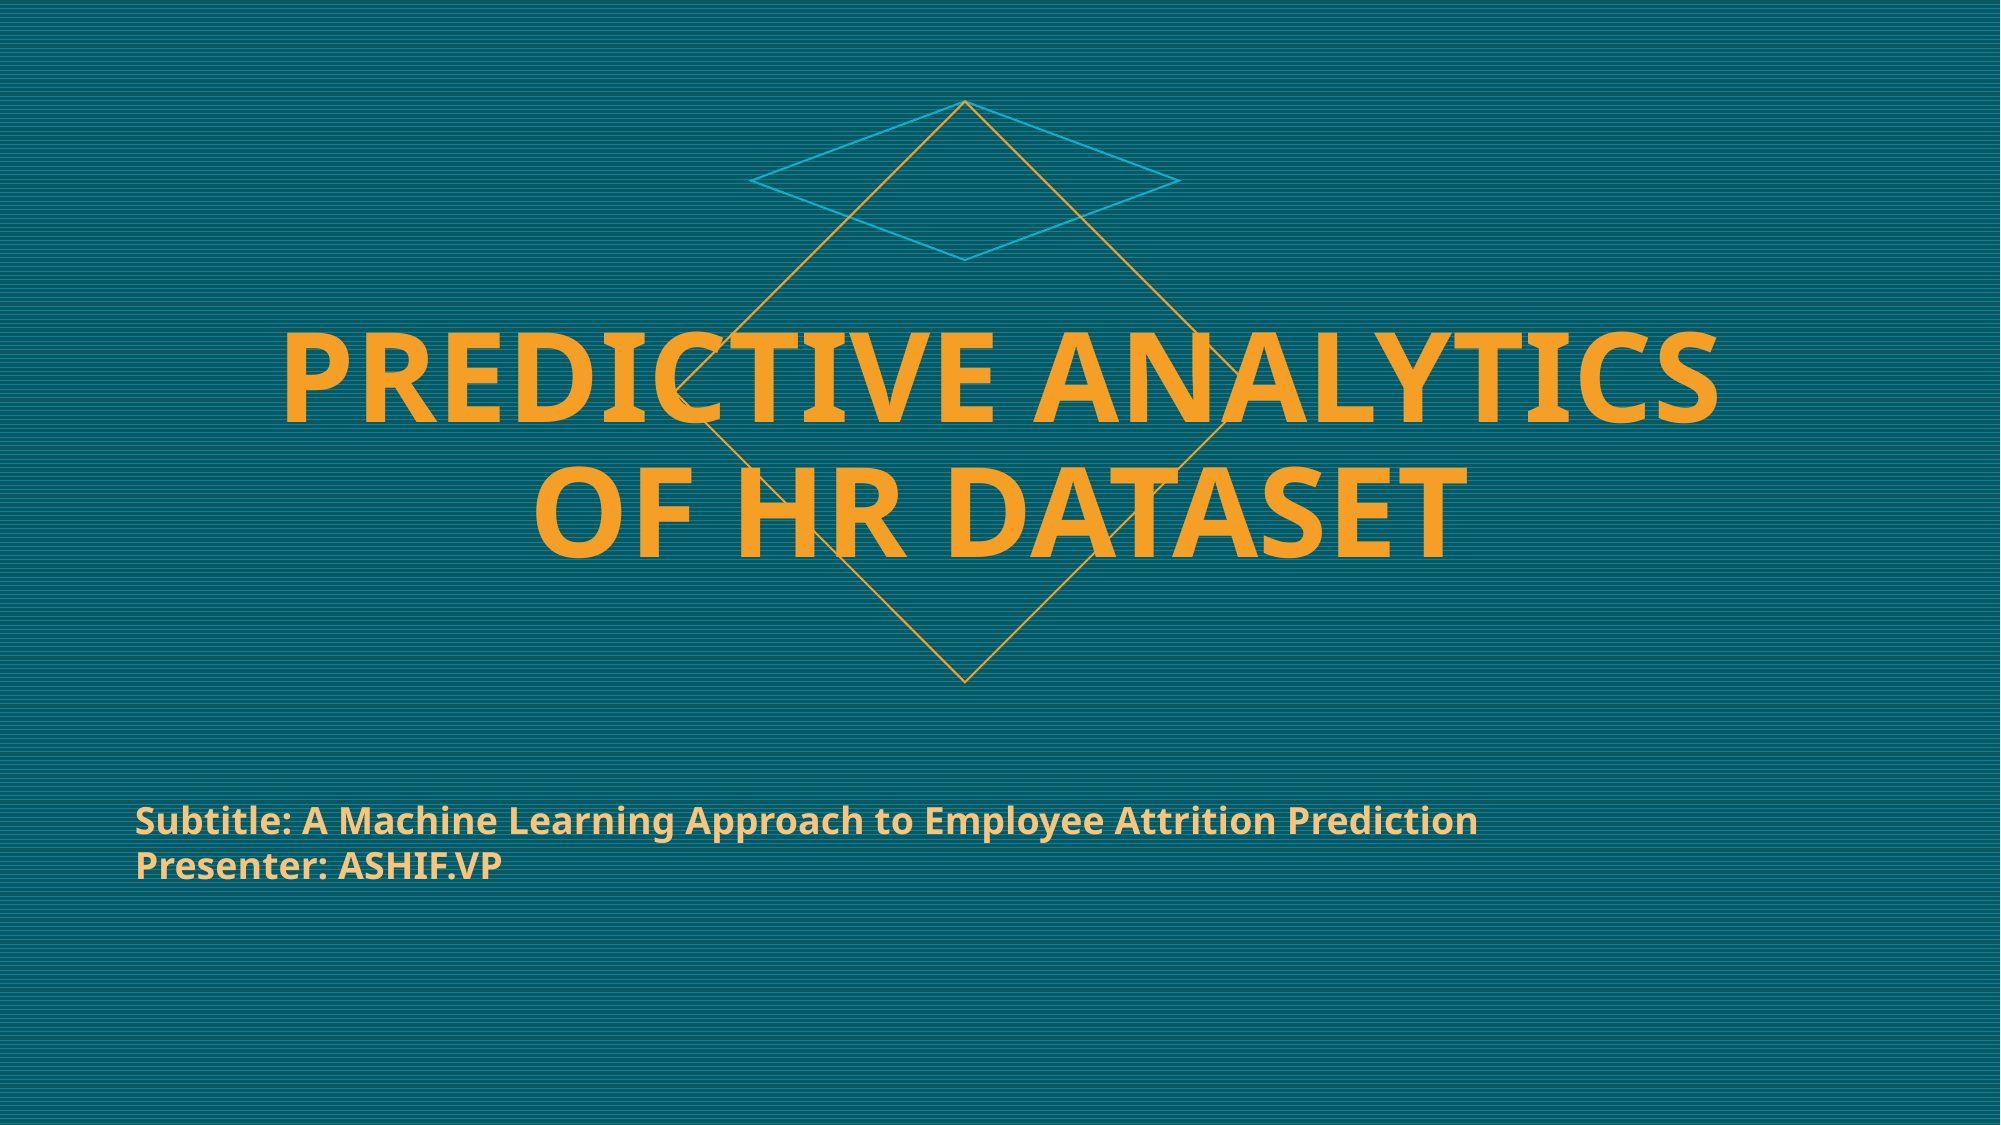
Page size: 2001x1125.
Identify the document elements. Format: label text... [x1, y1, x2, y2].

title PREDICTIVE ANALYTICS OF HR DATASET [1064, 314, 1750, 586]
text_box [967, 100, 1182, 217]
title PREDICTIVE ANALYTICS OF HR DATASET [249, 314, 866, 586]
text_box Subtitle: A Machine Learning Approach to Employee Attrition Prediction Presenter: ASHIF.VP [120, 789, 2000, 895]
text_box [673, 99, 1257, 684]
text_box [748, 100, 963, 217]
